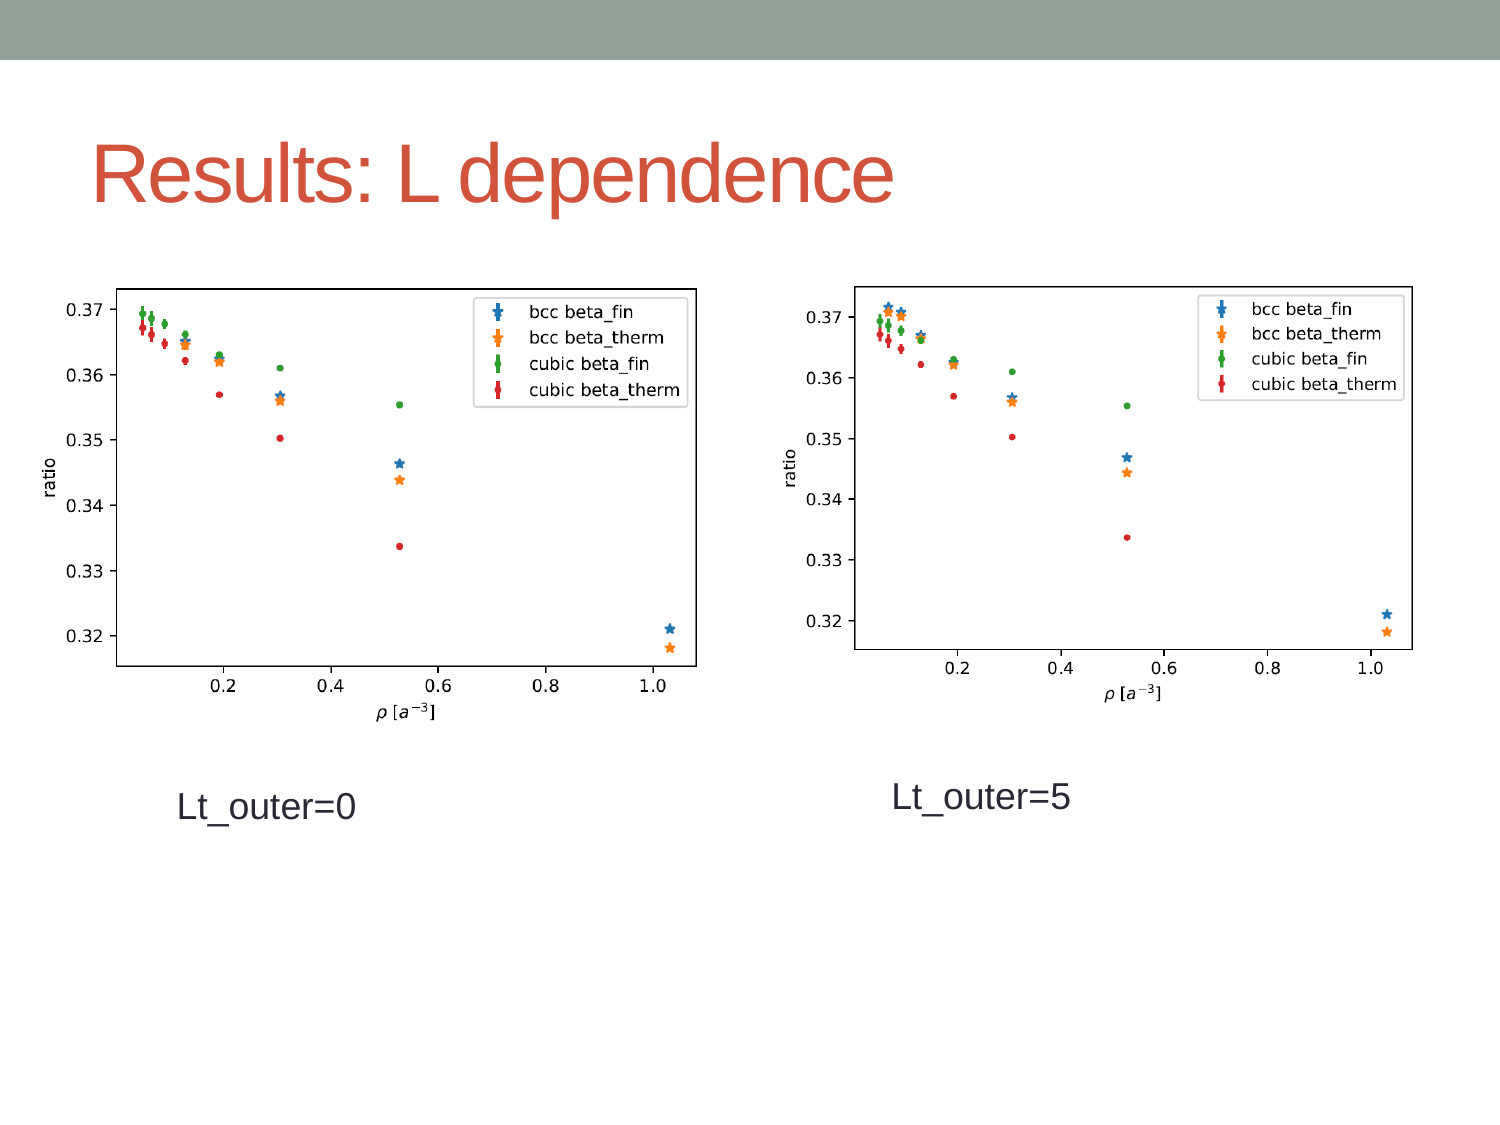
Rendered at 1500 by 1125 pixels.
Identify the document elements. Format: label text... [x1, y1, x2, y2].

title Results: L dependence [75, 87, 1425, 250]
picture [37, 274, 709, 722]
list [774, 274, 1442, 703]
text_box Lt_outer=0 [161, 774, 372, 835]
text_box Lt_outer=5 [876, 764, 1087, 825]
